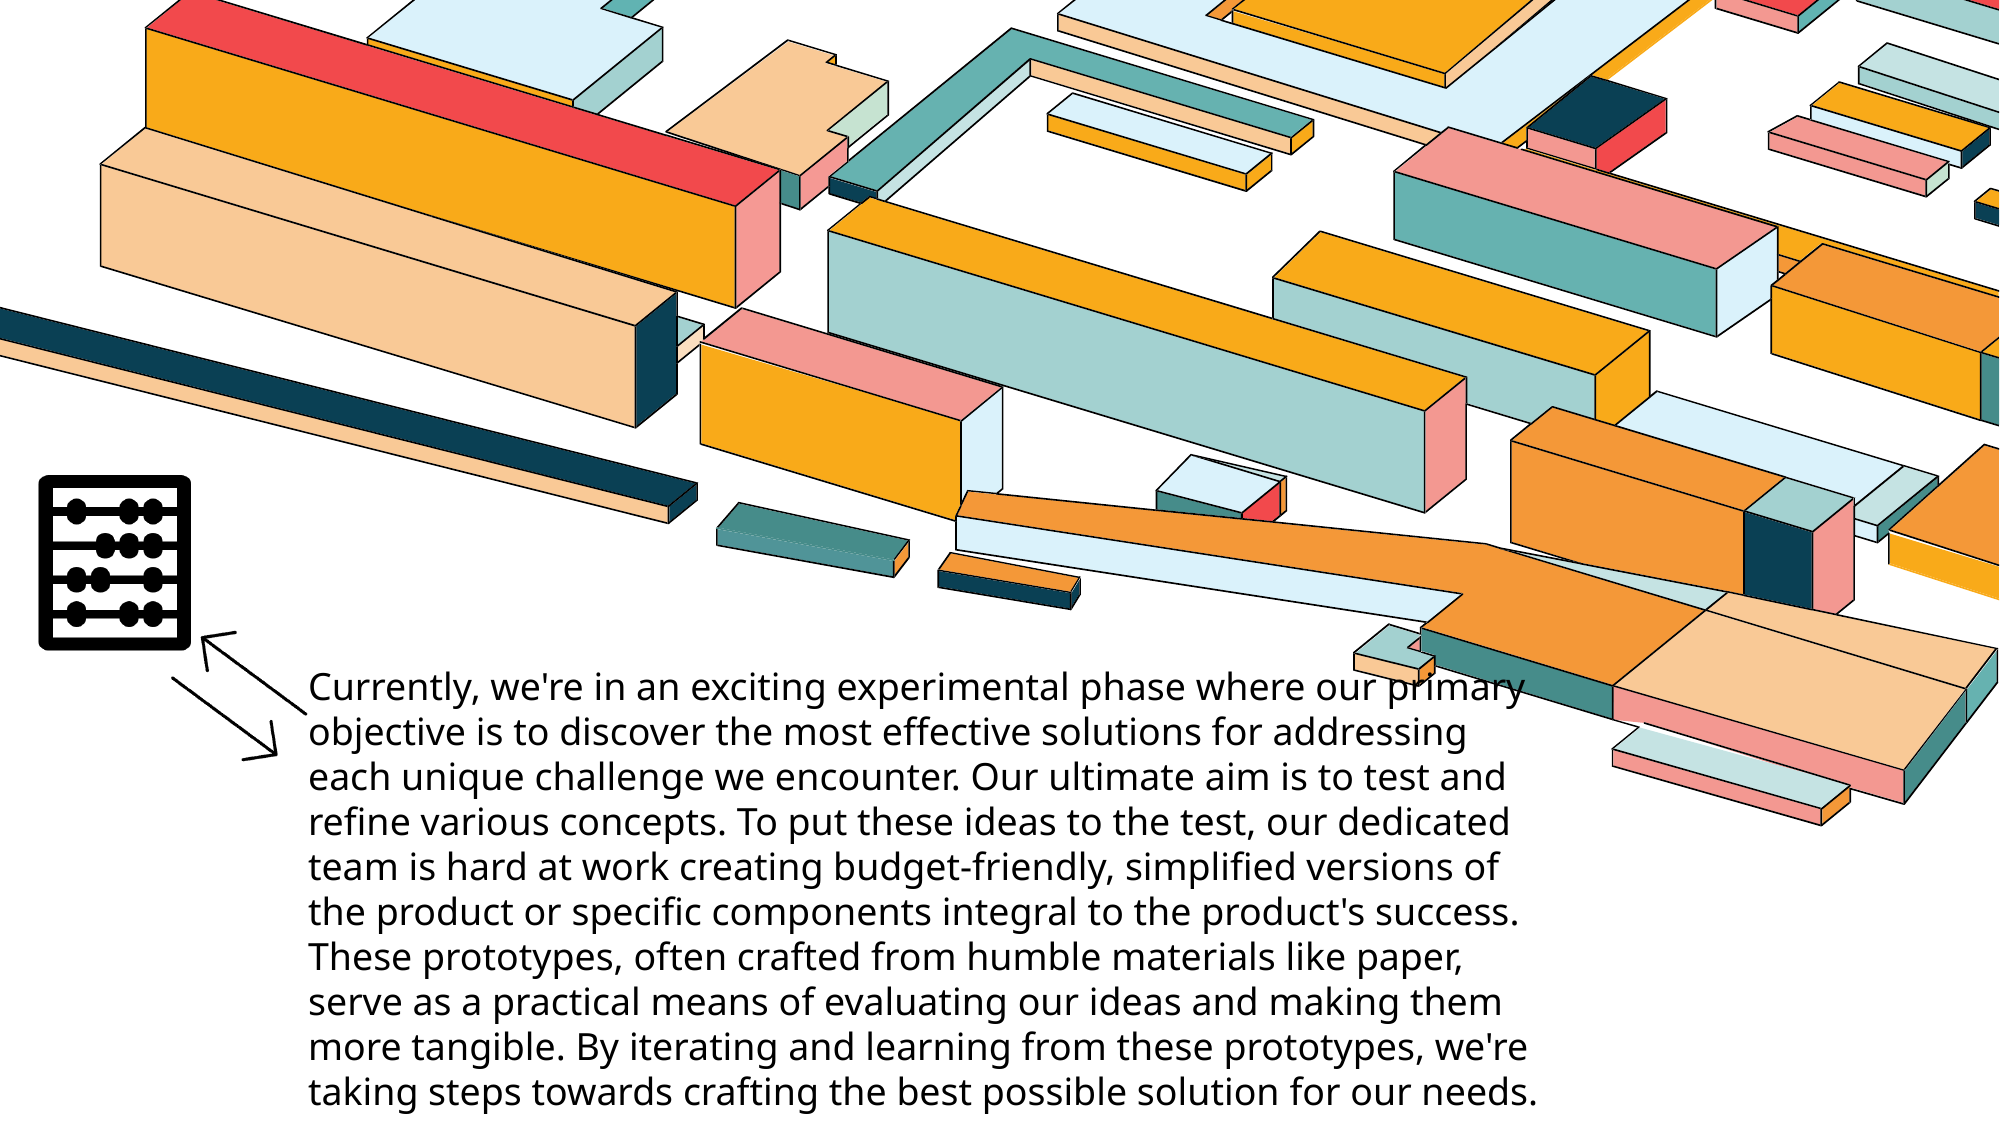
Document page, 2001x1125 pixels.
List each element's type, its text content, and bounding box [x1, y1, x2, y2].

picture [0, 460, 315, 801]
text_box Currently, we're in an exciting experimental phase where our primary objective is to discover the most effective solutions for addressing each unique challenge we encounter. Our ultimate aim is to test and refine various concepts. To put these ideas to the test, our dedicated team is hard at work creating budget-friendly, simplified versions of the product or specific components integral to the product's success. These prototypes, often crafted from humble materials like paper, serve as a practical means of evaluating our ideas and making them more tangible. By iterating and learning from these prototypes, we're taking steps towards crafting the best possible solution for our needs. [293, 655, 1555, 1121]
